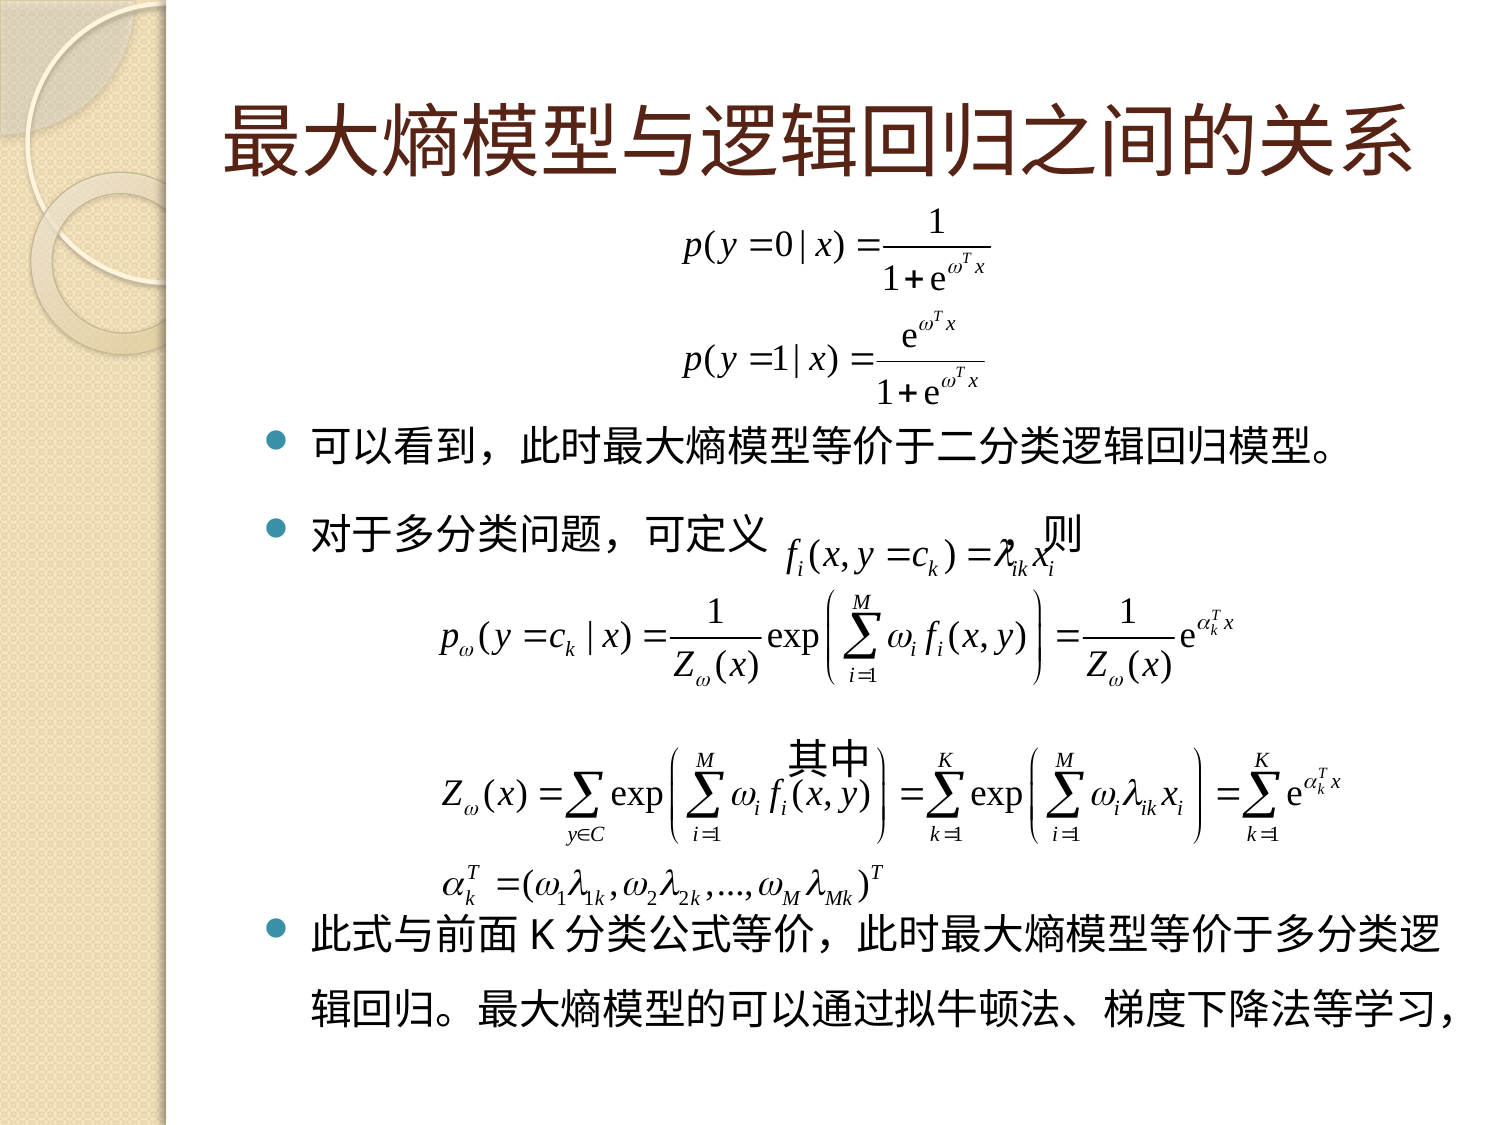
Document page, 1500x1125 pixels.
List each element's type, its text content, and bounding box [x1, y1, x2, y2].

picture [673, 195, 999, 414]
picture [436, 855, 894, 916]
picture [435, 740, 1352, 854]
picture [430, 526, 1242, 695]
title 最大熵模型与逻辑回归之间的关系 [206, 45, 1466, 233]
list 可以看到，此时最大熵模型等价于二分类逻辑回归模型。 对于多分类问题，可定义 ，则 其中 此式与前面K分类公式等价，此时最大熵模型等价于多分类逻辑回归。最大熵模型的可以通过拟牛顿法、梯度下降法等学习， [235, 237, 1466, 1025]
